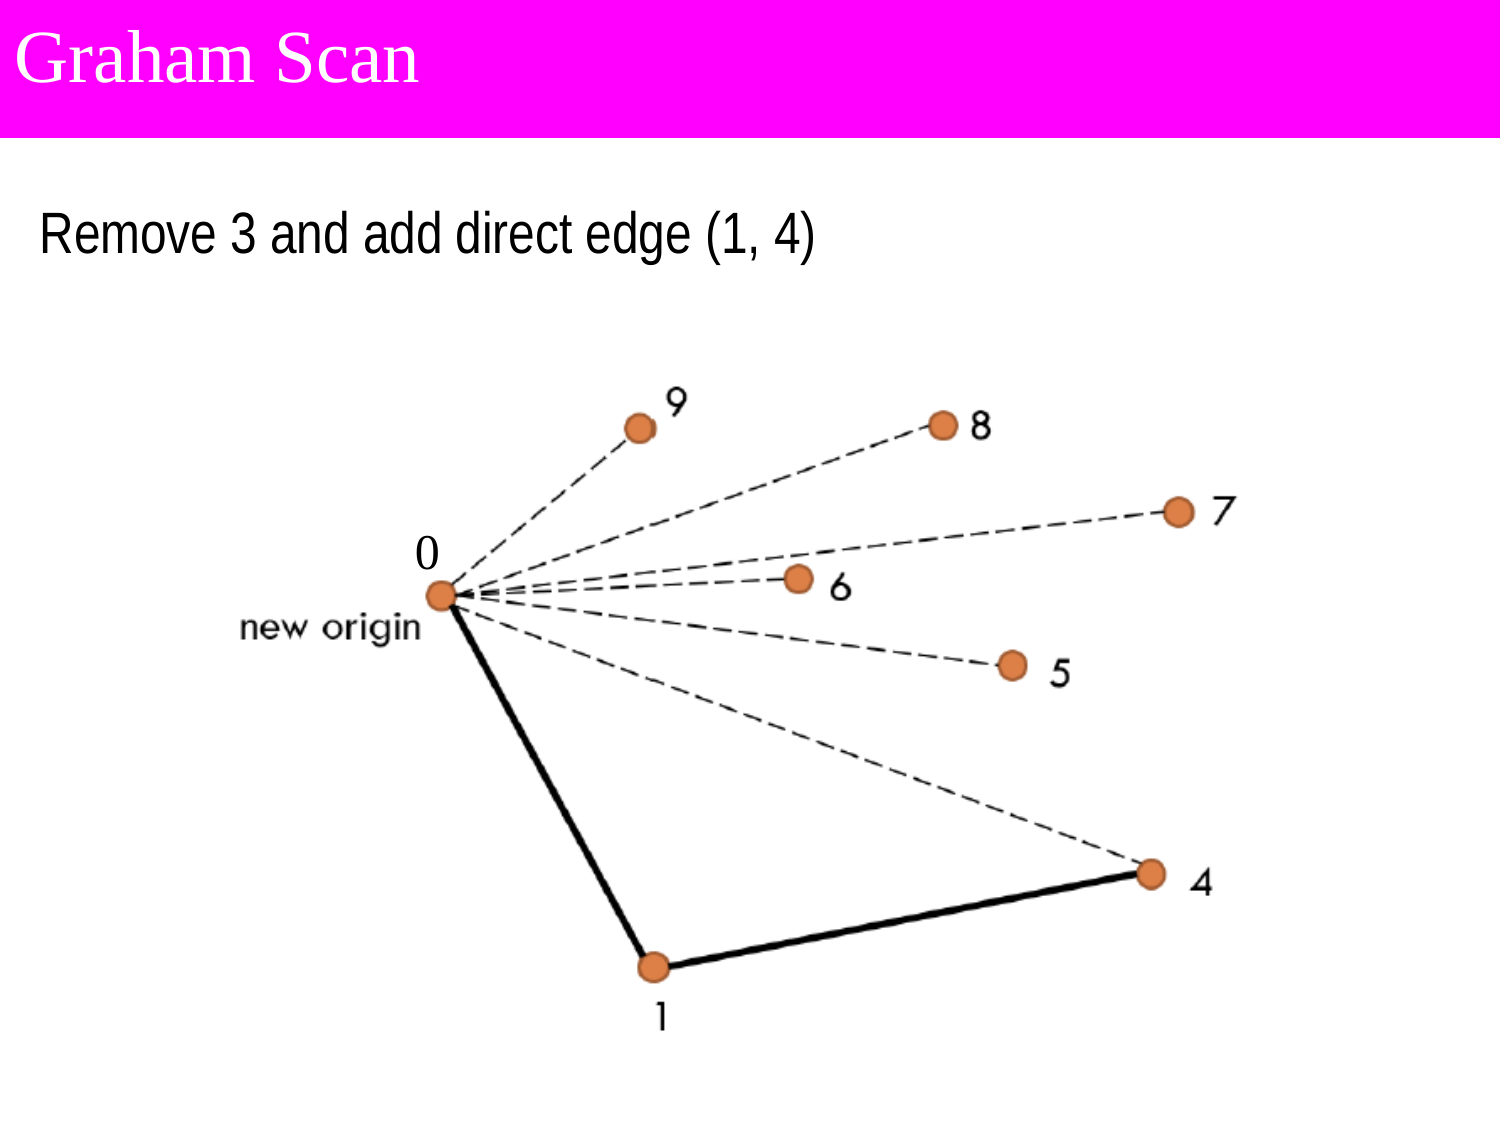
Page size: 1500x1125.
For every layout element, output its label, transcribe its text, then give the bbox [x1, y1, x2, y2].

text_box Graham Scan [0, 0, 1500, 138]
picture [187, 328, 1343, 1045]
text_box Remove 3 and add direct edge (1, 4) [24, 187, 1100, 273]
